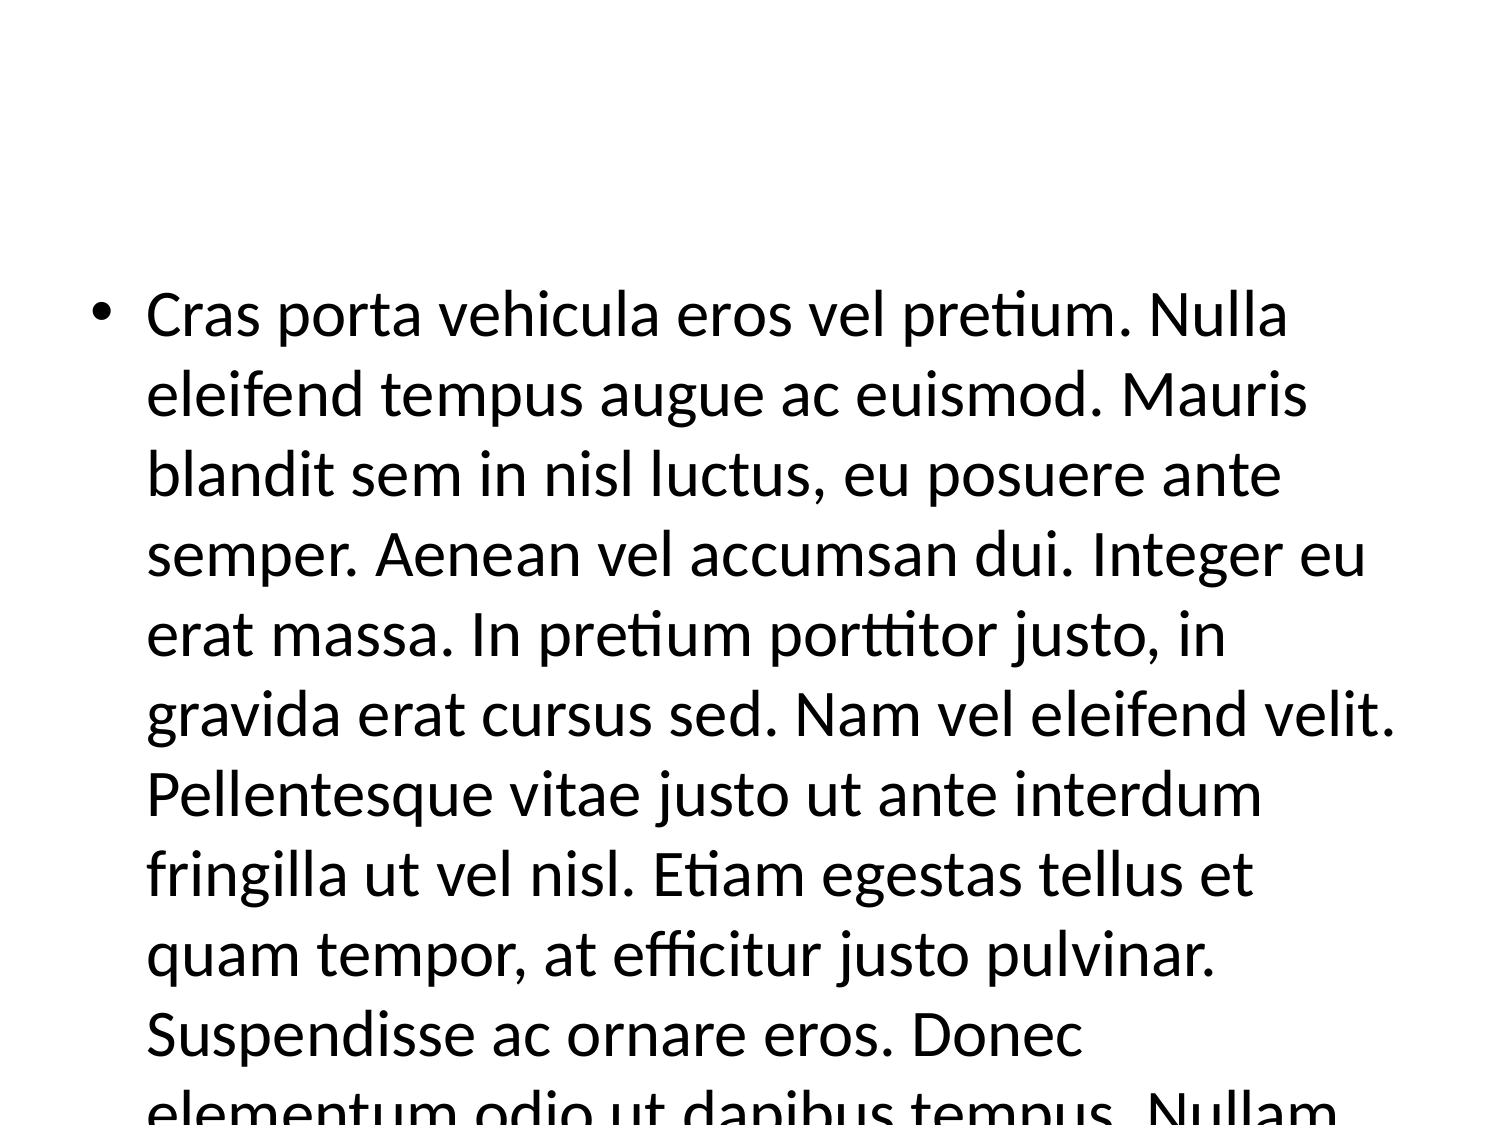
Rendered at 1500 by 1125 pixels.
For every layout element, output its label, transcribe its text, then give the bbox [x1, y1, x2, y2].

list Cras porta vehicula eros vel pretium. Nulla eleifend tempus augue ac euismod. Mauris blandit sem in nisl luctus, eu posuere ante semper. Aenean vel accumsan dui. Integer eu erat massa. In pretium porttitor justo, in gravida erat cursus sed. Nam vel eleifend velit. Pellentesque vitae justo ut ante interdum fringilla ut vel nisl. Etiam egestas tellus et quam tempor, at efficitur justo pulvinar. Suspendisse ac ornare eros. Donec elementum odio ut dapibus tempus. Nullam nec scelerisque arcu. Aliquam non pretium dolor. Aenean feugiat commodo orci, eu accumsan neque euismod vel. Nullam hendrerit vehicula tellus sit amet sollicitudin. [75, 262, 1425, 1005]
